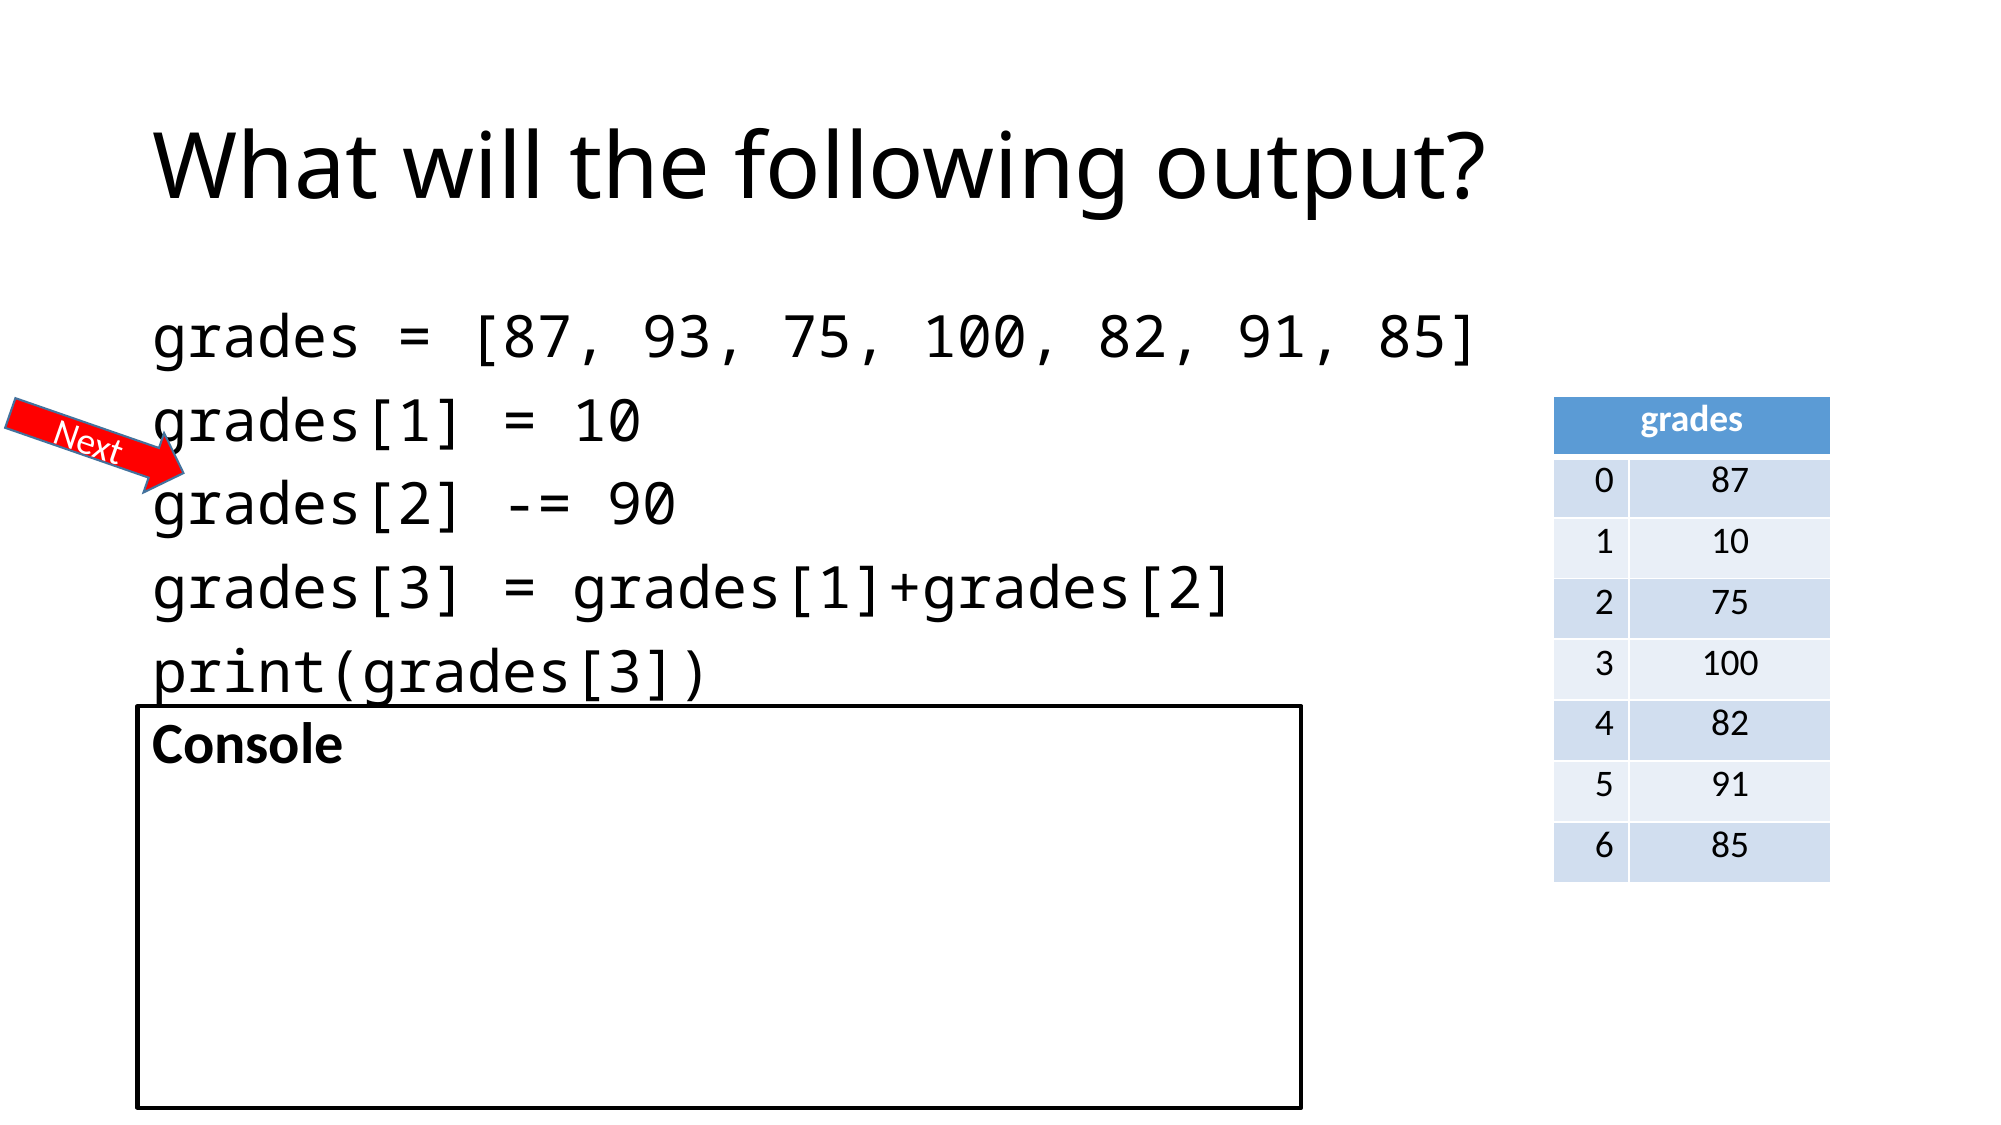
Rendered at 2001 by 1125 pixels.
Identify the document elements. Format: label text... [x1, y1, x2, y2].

table_cell 75 [1630, 579, 1830, 638]
list grades = [87, 93, 75, 100, 82, 91, 85] grades[1] = 10 grades[2] -= 90 grades[3] = grades[1]+grades[2] print(grades[3]) [137, 299, 1863, 1014]
table_cell 4 [1554, 701, 1628, 760]
table_cell 10 [1630, 519, 1830, 578]
table_cell 0 [1554, 460, 1628, 517]
table_cell 2 [1554, 579, 1628, 638]
table_cell 85 [1630, 823, 1830, 882]
text_box Next [3, 396, 185, 495]
table_cell 100 [1630, 640, 1830, 699]
table_header grades [1554, 397, 1830, 454]
table_cell 3 [1554, 640, 1628, 699]
table_cell 6 [1554, 823, 1628, 882]
table_cell 82 [1630, 701, 1830, 760]
title What will the following output? [137, 59, 1863, 278]
table_cell 87 [1630, 460, 1830, 517]
table_cell 5 [1554, 762, 1628, 821]
text_box Console [137, 706, 1302, 1108]
table_cell 91 [1630, 762, 1830, 821]
table_cell 1 [1554, 519, 1628, 578]
